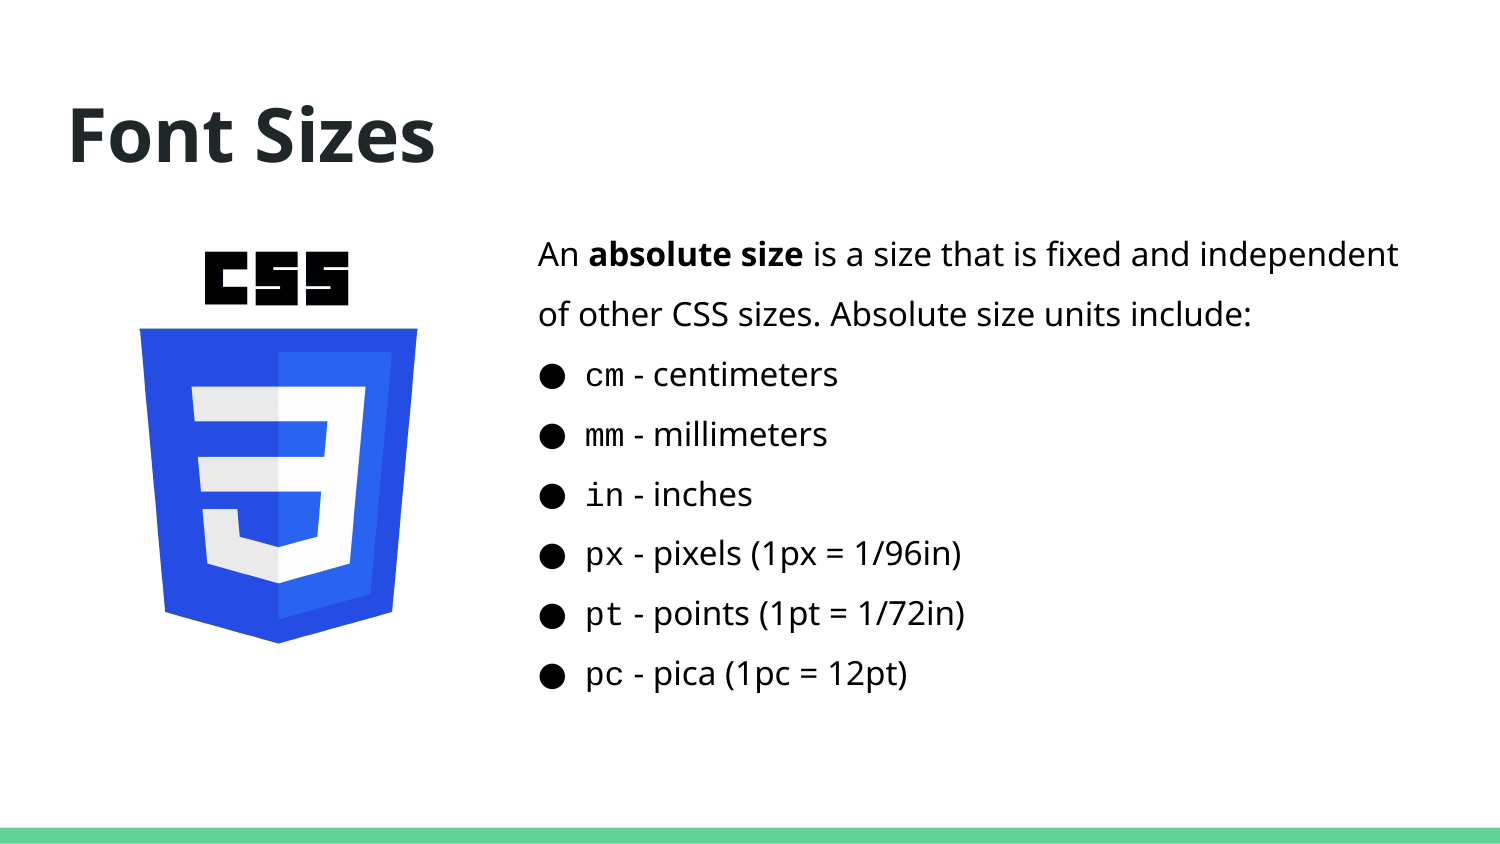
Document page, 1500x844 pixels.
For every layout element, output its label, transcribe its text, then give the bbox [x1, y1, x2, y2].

list An absolute size is a size that is fixed and independent of other CSS sizes. Absolute size units include: cm - centimeters mm - millimeters in - inches px - pixels (1px = 1/96in) pt - points (1pt = 1/72in) pc - pica (1pc = 12pt) [522, 205, 1428, 760]
picture [0, 235, 656, 661]
title Font Sizes [51, 72, 1449, 167]
